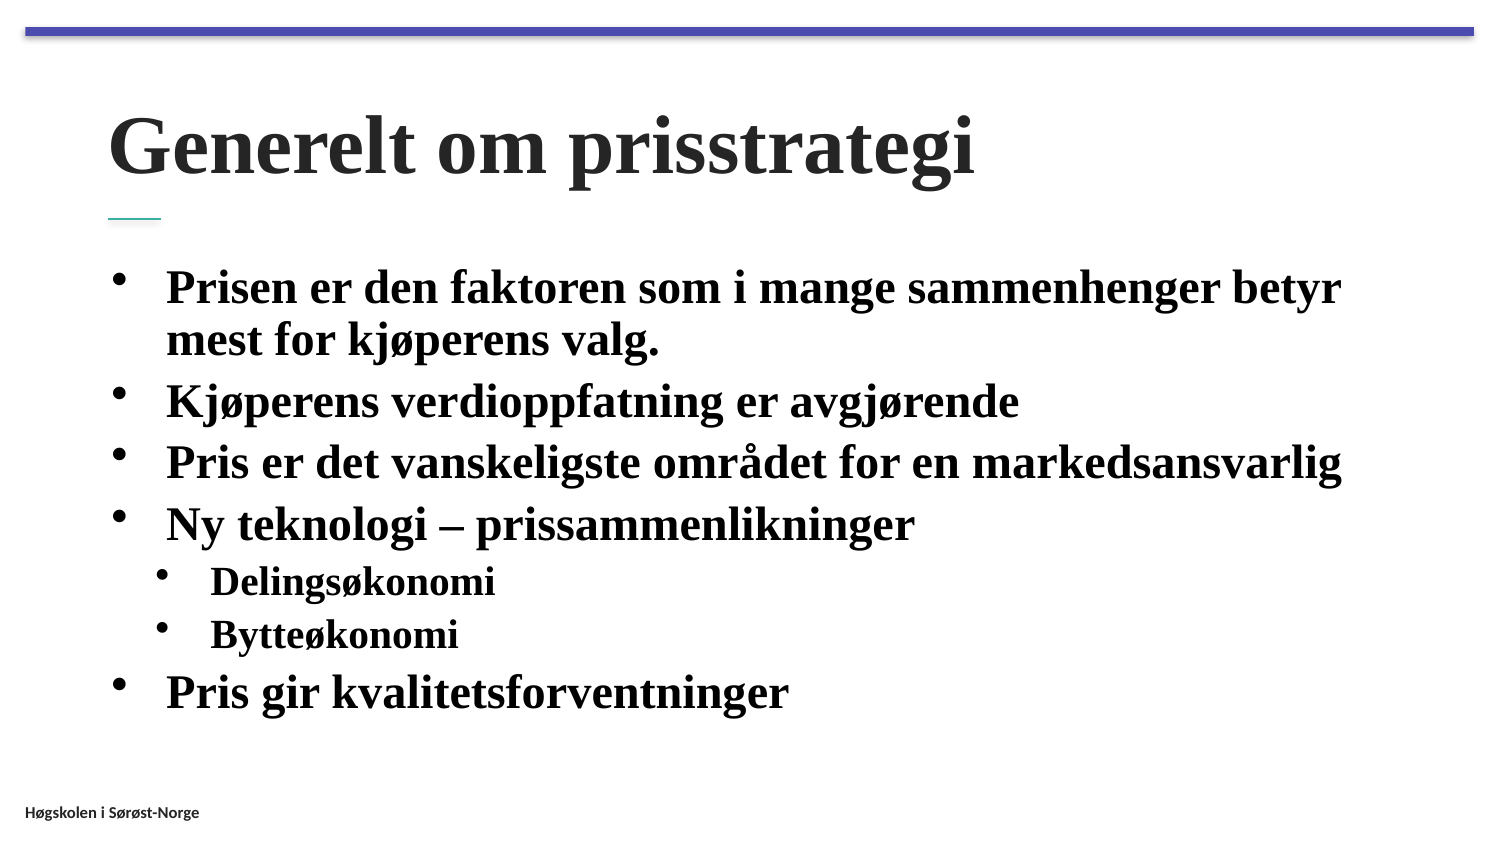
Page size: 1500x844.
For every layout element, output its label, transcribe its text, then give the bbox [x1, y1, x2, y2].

title Generelt om prisstrategi [107, 70, 1414, 211]
list Prisen er den faktoren som i mange sammenhenger betyr mest for kjøperens valg. Kjøperens verdioppfatning er avgjørende Pris er det vanskeligste området for en markedsansvarlig Ny teknologi – prissammenlikninger Delingsøkonomi Bytteøkonomi Pris gir kvalitetsforventninger [96, 261, 1414, 730]
